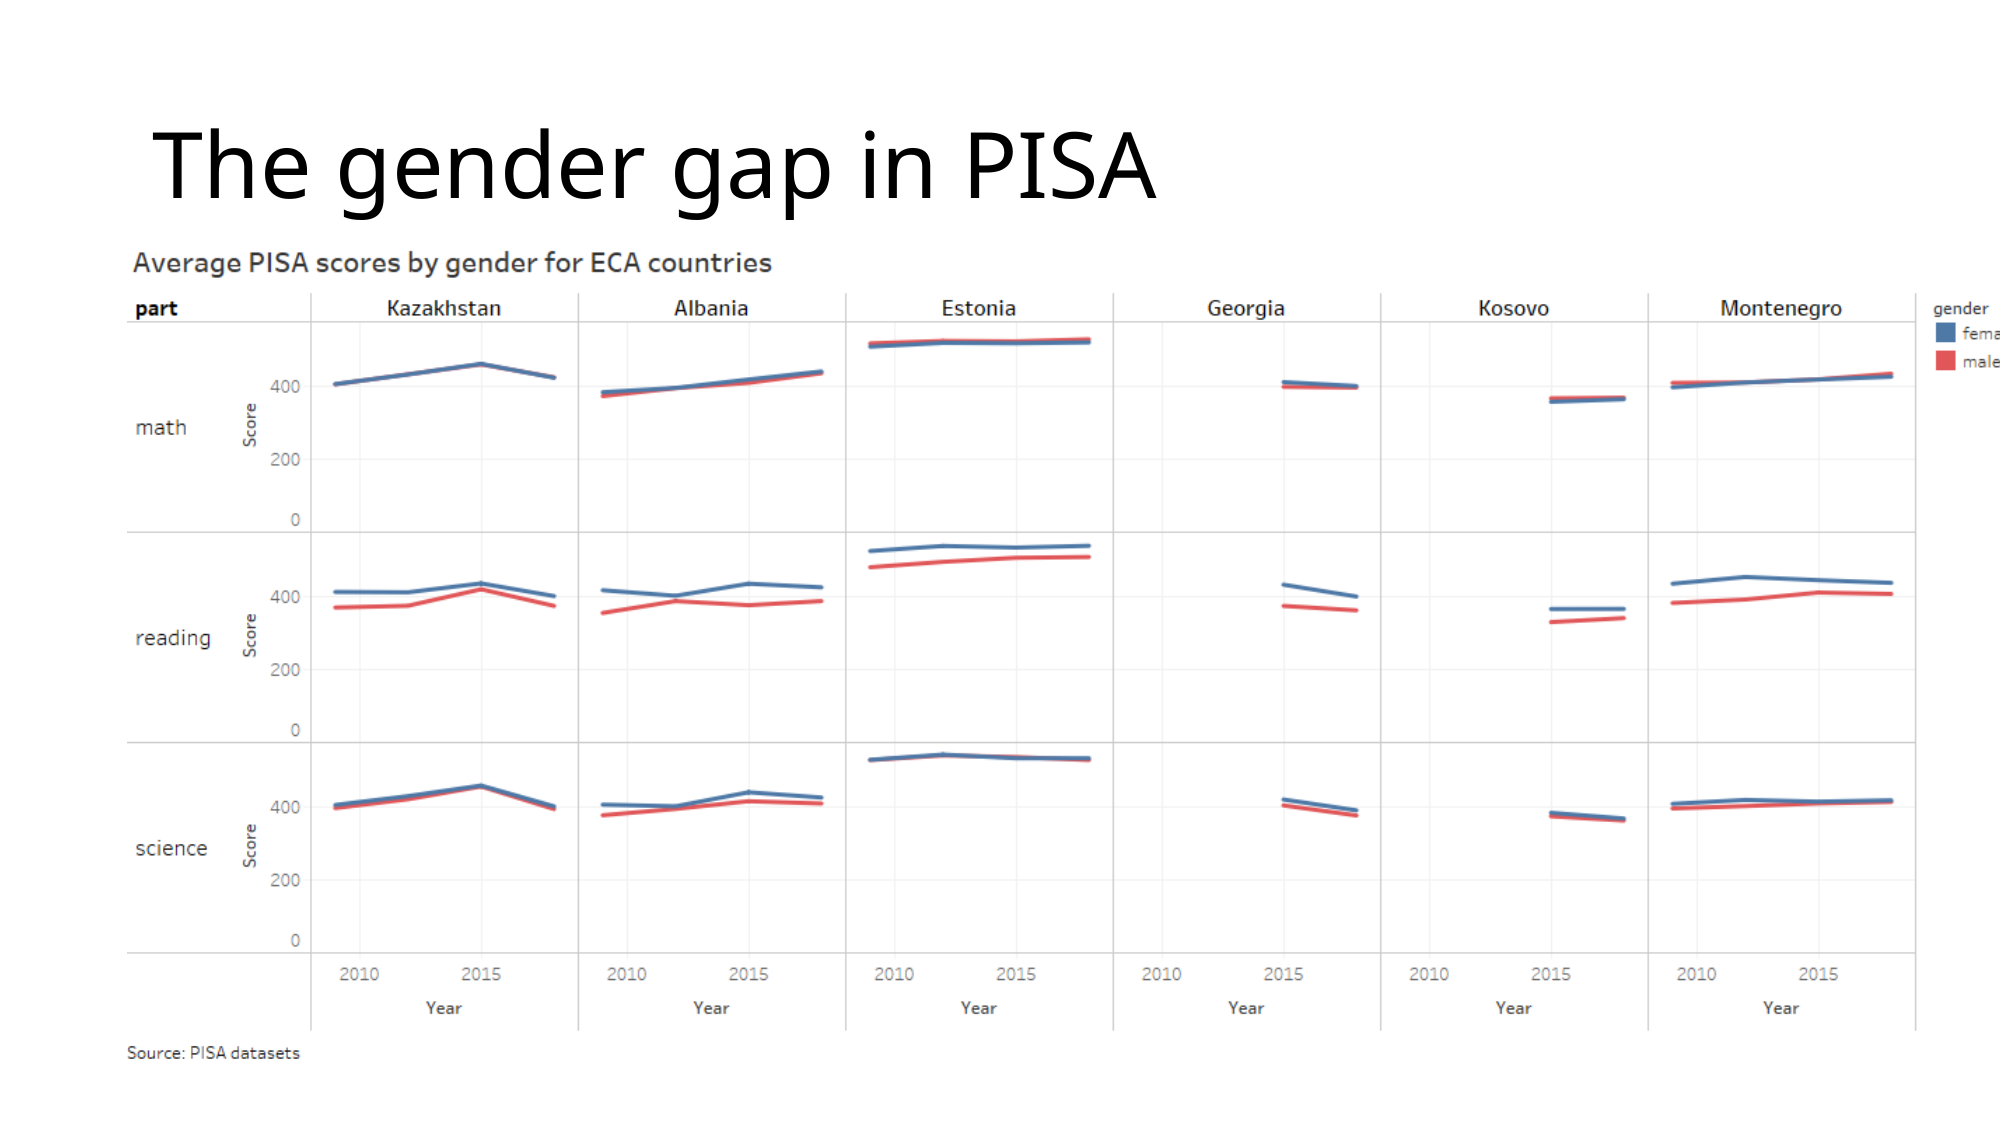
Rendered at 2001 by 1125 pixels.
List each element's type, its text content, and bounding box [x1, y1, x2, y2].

picture [127, 233, 2000, 1066]
title The gender gap in PISA [137, 59, 1863, 233]
